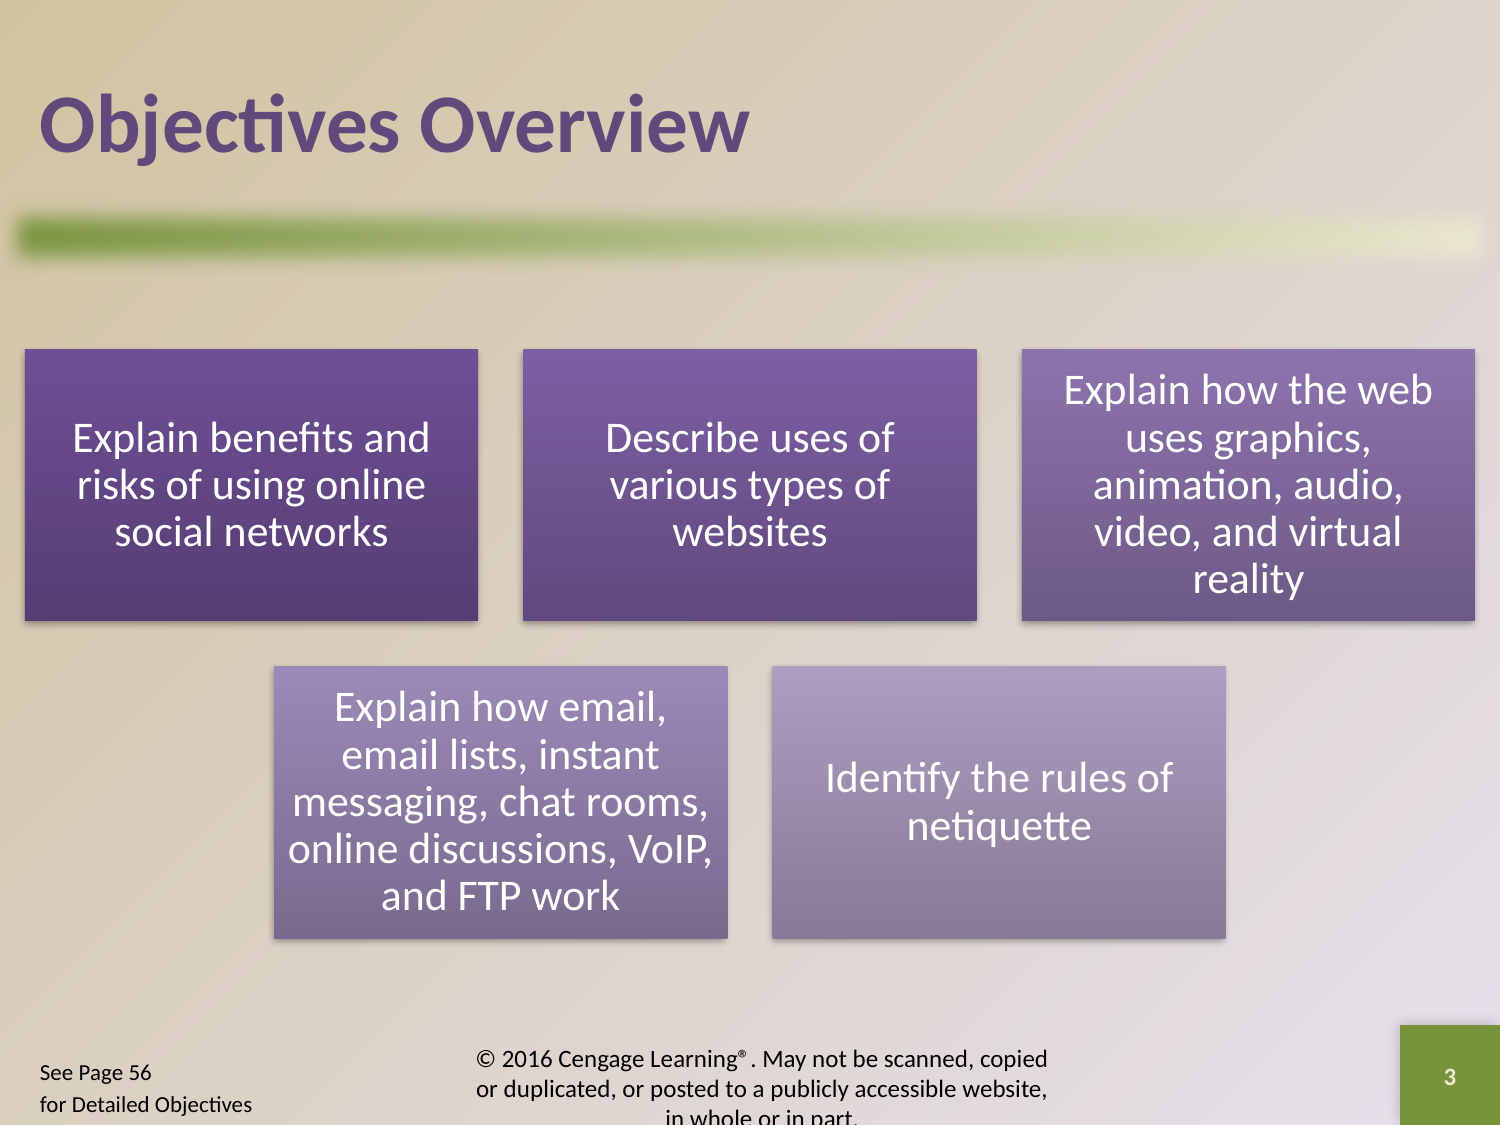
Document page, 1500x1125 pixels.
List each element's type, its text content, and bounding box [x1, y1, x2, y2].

slide_number 3 [1400, 1025, 1500, 1125]
title Objectives Overview [24, 24, 1475, 213]
footer © 2016 Cengage Learning®. May not be scanned, copied or duplicated, or posted to a publicly accessible website, in whole or in part. [450, 1050, 1075, 1125]
list See Page 56 for Detailed Objectives [24, 1050, 300, 1125]
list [24, 262, 1476, 1026]
